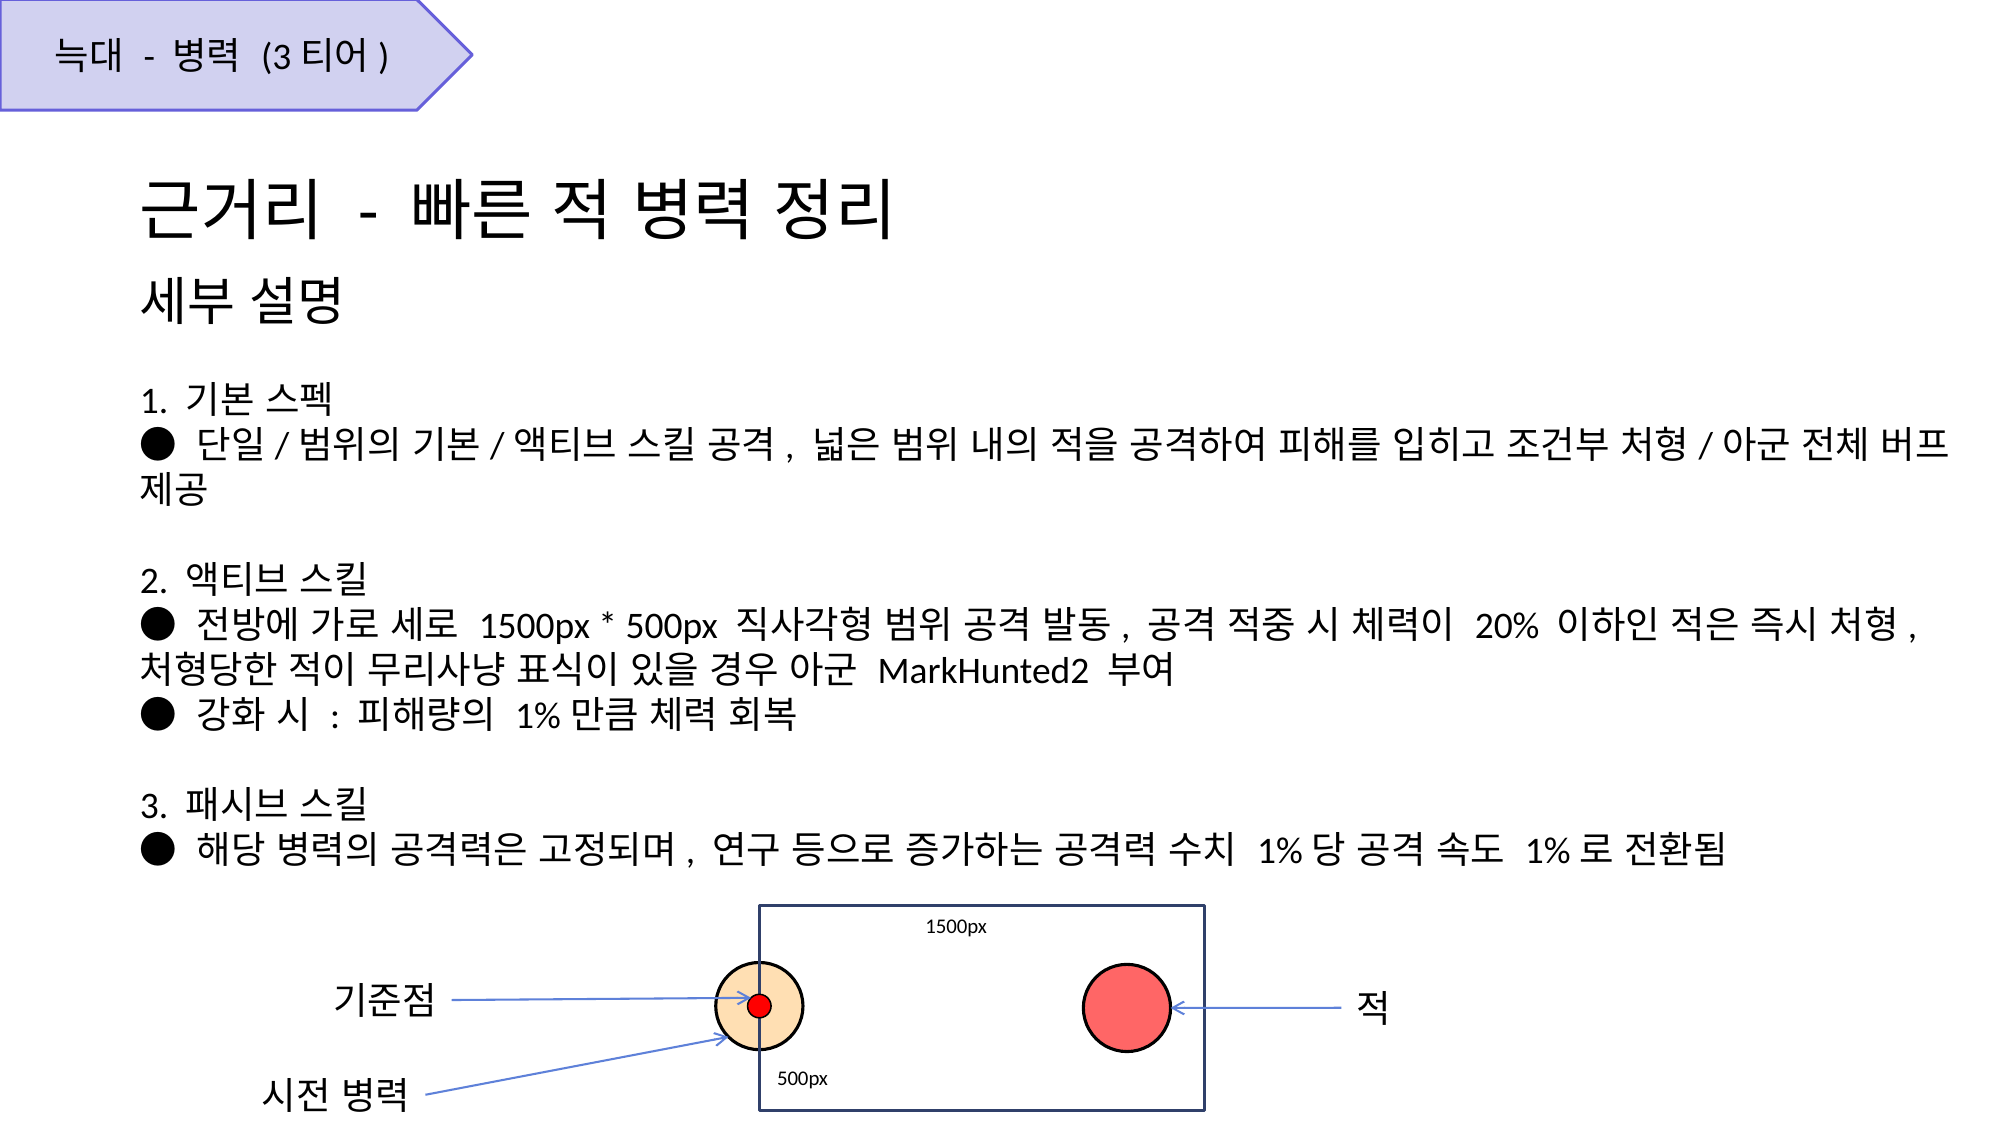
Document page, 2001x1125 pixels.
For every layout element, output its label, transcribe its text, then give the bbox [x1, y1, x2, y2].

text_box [458, 997, 752, 1001]
text_box [715, 961, 758, 995]
text_box [714, 1012, 758, 1052]
text_box 1500px [910, 905, 1002, 946]
text_box [1081, 962, 1172, 1054]
text_box 500px [762, 1056, 844, 1097]
text_box [747, 992, 773, 1020]
text_box 시전 병력 [247, 1064, 426, 1125]
text_box 적 [1341, 977, 1415, 1038]
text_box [432, 1036, 729, 1096]
text_box 근거리 - 빠른 적 병력 정리 [125, 160, 1342, 255]
text_box 기준점 [318, 970, 452, 1030]
text_box 늑대 - 병력 (3티어) [0, 0, 474, 112]
text_box 세부 설명 1. 기본 스펙 ● 단일/범위의 기본/액티브 스킬 공격, 넓은 범위 내의 적을 공격하여 피해를 입히고 조건부 처형/아군 전체 버프 제공 2. 액티브 스킬 ● 전방에 가로 세로 1500px * 500px 직사각형 범위 공격 발동, 공격 적중 시 체력이 20% 이하인 적은 즉시 처형, 처형당한 적이 무리사냥 표식이 있을 경우 아군 MarkHunted2 부여 ● 강화 시 : 피해량의 1%만큼 체력 회복 3. 패시브 스킬 ● 해당 병력의 공격력은 고정되며, 연구 등으로 증가하는 공격력 수치 1%당 공격 속도 1%로 전환됨 [125, 261, 2000, 879]
text_box [758, 904, 1206, 1112]
